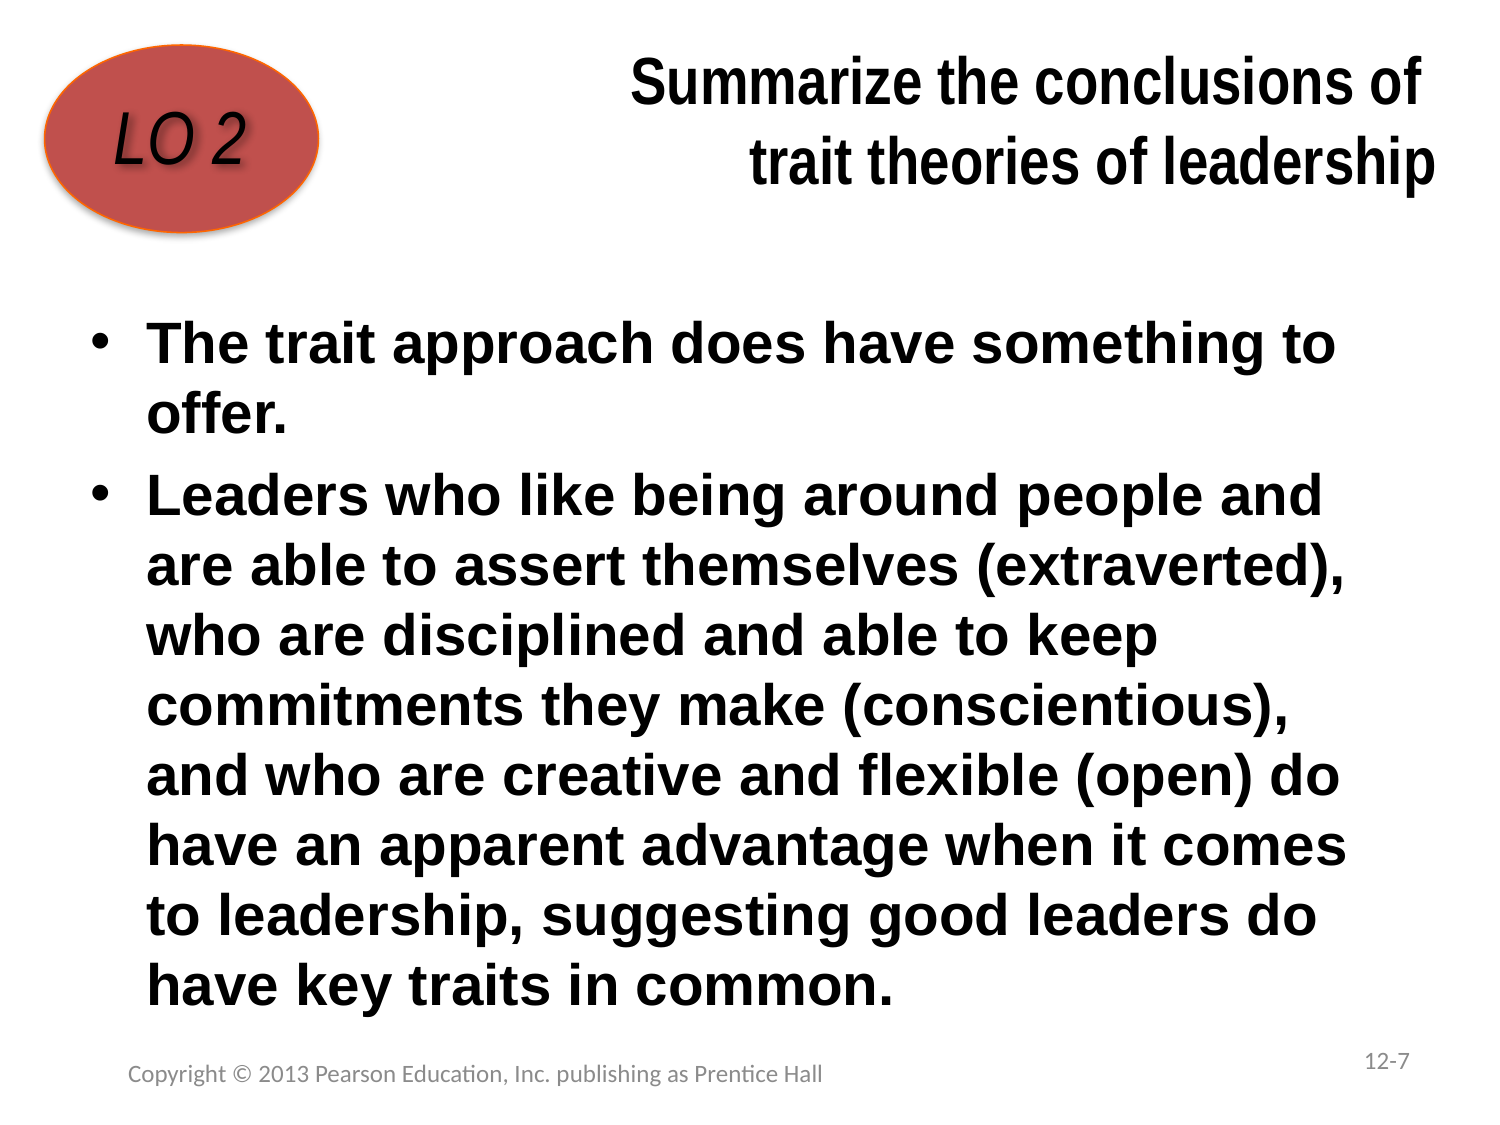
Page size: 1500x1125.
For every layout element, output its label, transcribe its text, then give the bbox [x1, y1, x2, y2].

list The trait approach does have something to offer. Leaders who like being around people and are able to assert themselves (extraverted), who are disciplined and able to keep commitments they make (conscientious), and who are creative and flexible (open) do have an apparent advantage when it comes to leadership, suggesting good leaders do have key traits in common. [74, 297, 1426, 949]
title Summarize the conclusions of trait theories of leadership [102, 0, 1454, 237]
slide_number 12-7 [1325, 1029, 1425, 1090]
text_box [43, 44, 320, 234]
text_box LO 2 [86, 81, 274, 187]
footer Copyright © 2013 Pearson Education, Inc. publishing as Prentice Hall [75, 1042, 878, 1103]
